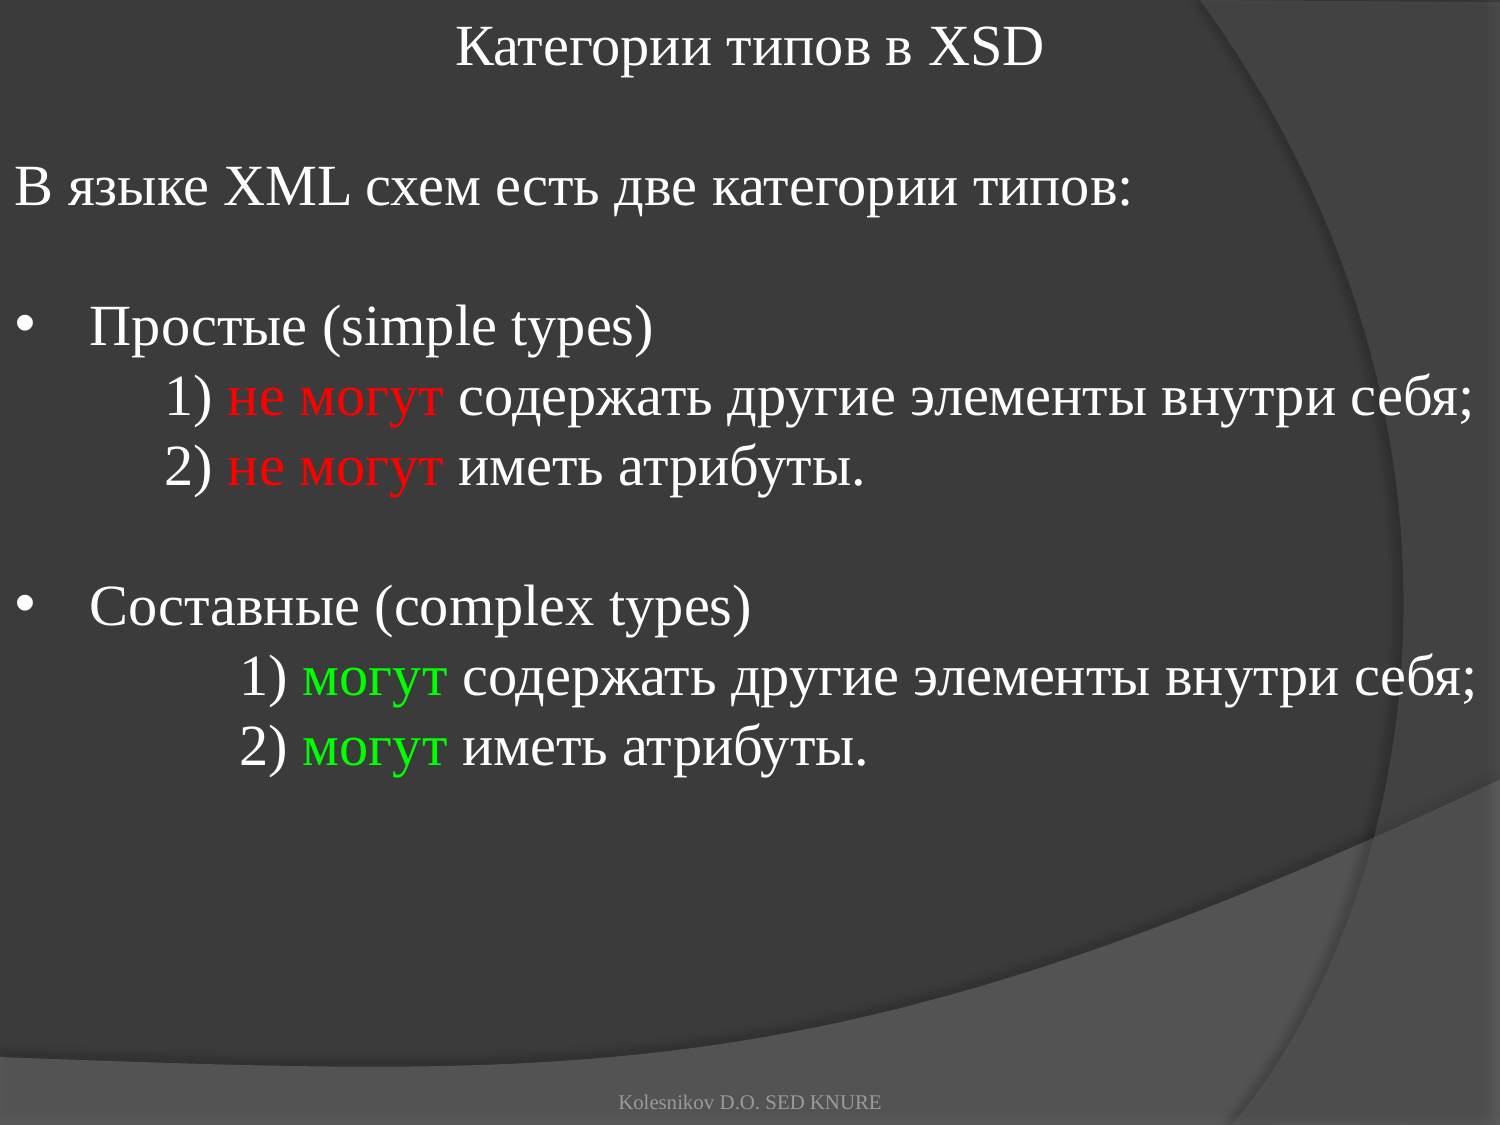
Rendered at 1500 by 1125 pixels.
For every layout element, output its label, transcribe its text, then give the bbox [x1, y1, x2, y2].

text_box Категории типов в XSD В языке XML схем есть две категории типов: Простые (simple types) 1) не могут содержать другие элементы внутри себя; 2) не могут иметь атрибуты. Составные (complex types) 1) могут содержать другие элементы внутри себя; 2) могут иметь атрибуты. [0, 0, 1500, 785]
footer Kolesnikov D.O. SED KNURE [512, 1053, 988, 1114]
